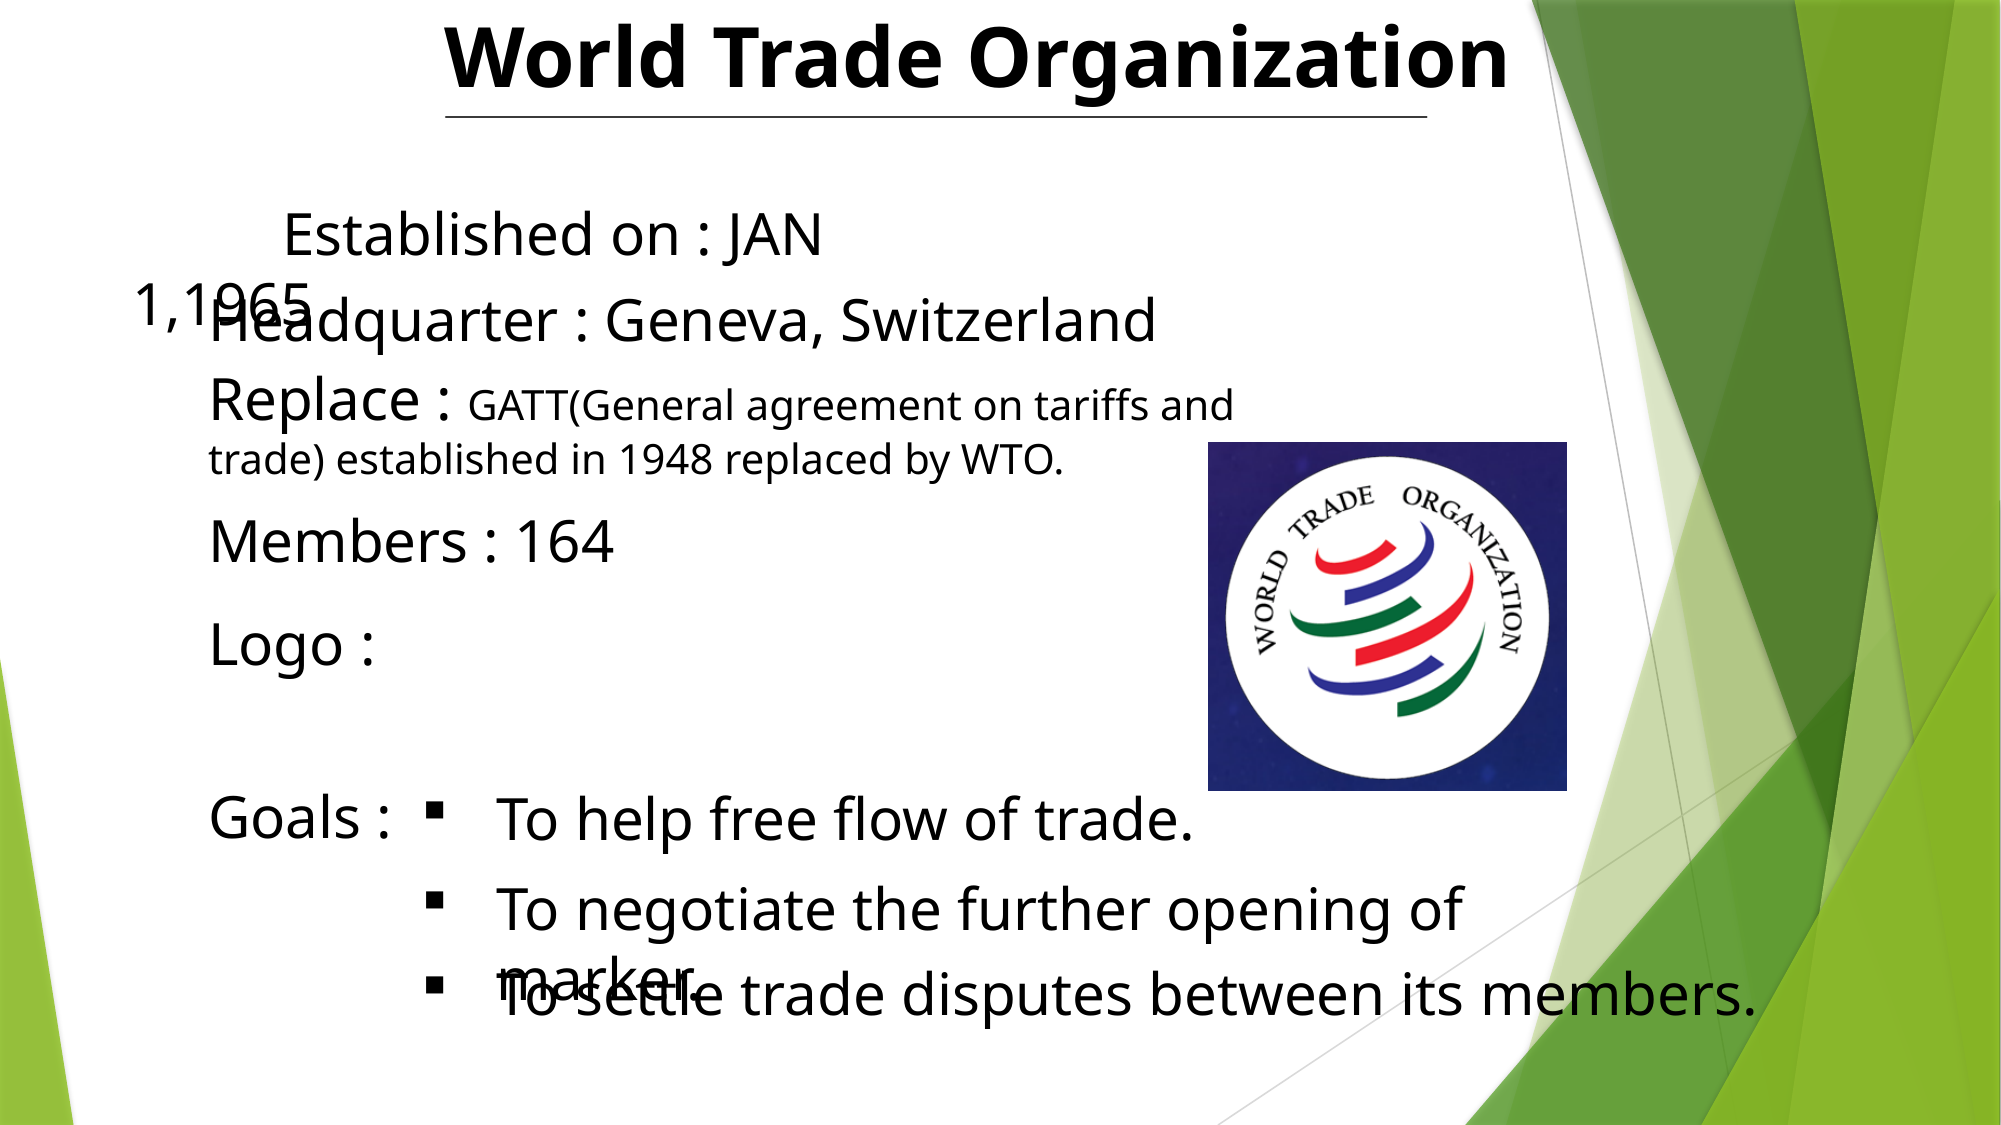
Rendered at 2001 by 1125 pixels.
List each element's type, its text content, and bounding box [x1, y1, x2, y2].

text_box Headquarter : Geneva, Switzerland [193, 275, 1234, 355]
text_box To negotiate the further opening of marker. [331, 864, 1665, 950]
text_box Replace : GATT(General agreement on tariffs and trade) established in 1948 replaced by WTO. [193, 355, 1328, 490]
text_box Members : 164 [193, 497, 630, 582]
text_box To settle trade disputes between its members. [331, 950, 1970, 1035]
text_box To help free flow of trade. [331, 774, 1328, 860]
picture [1208, 441, 1567, 792]
text_box Goals : [193, 772, 646, 858]
text_box Logo : [193, 599, 630, 685]
text_box Established on : JAN 1,1965 [117, 189, 979, 345]
text_box World Trade Organization [429, 0, 1540, 212]
